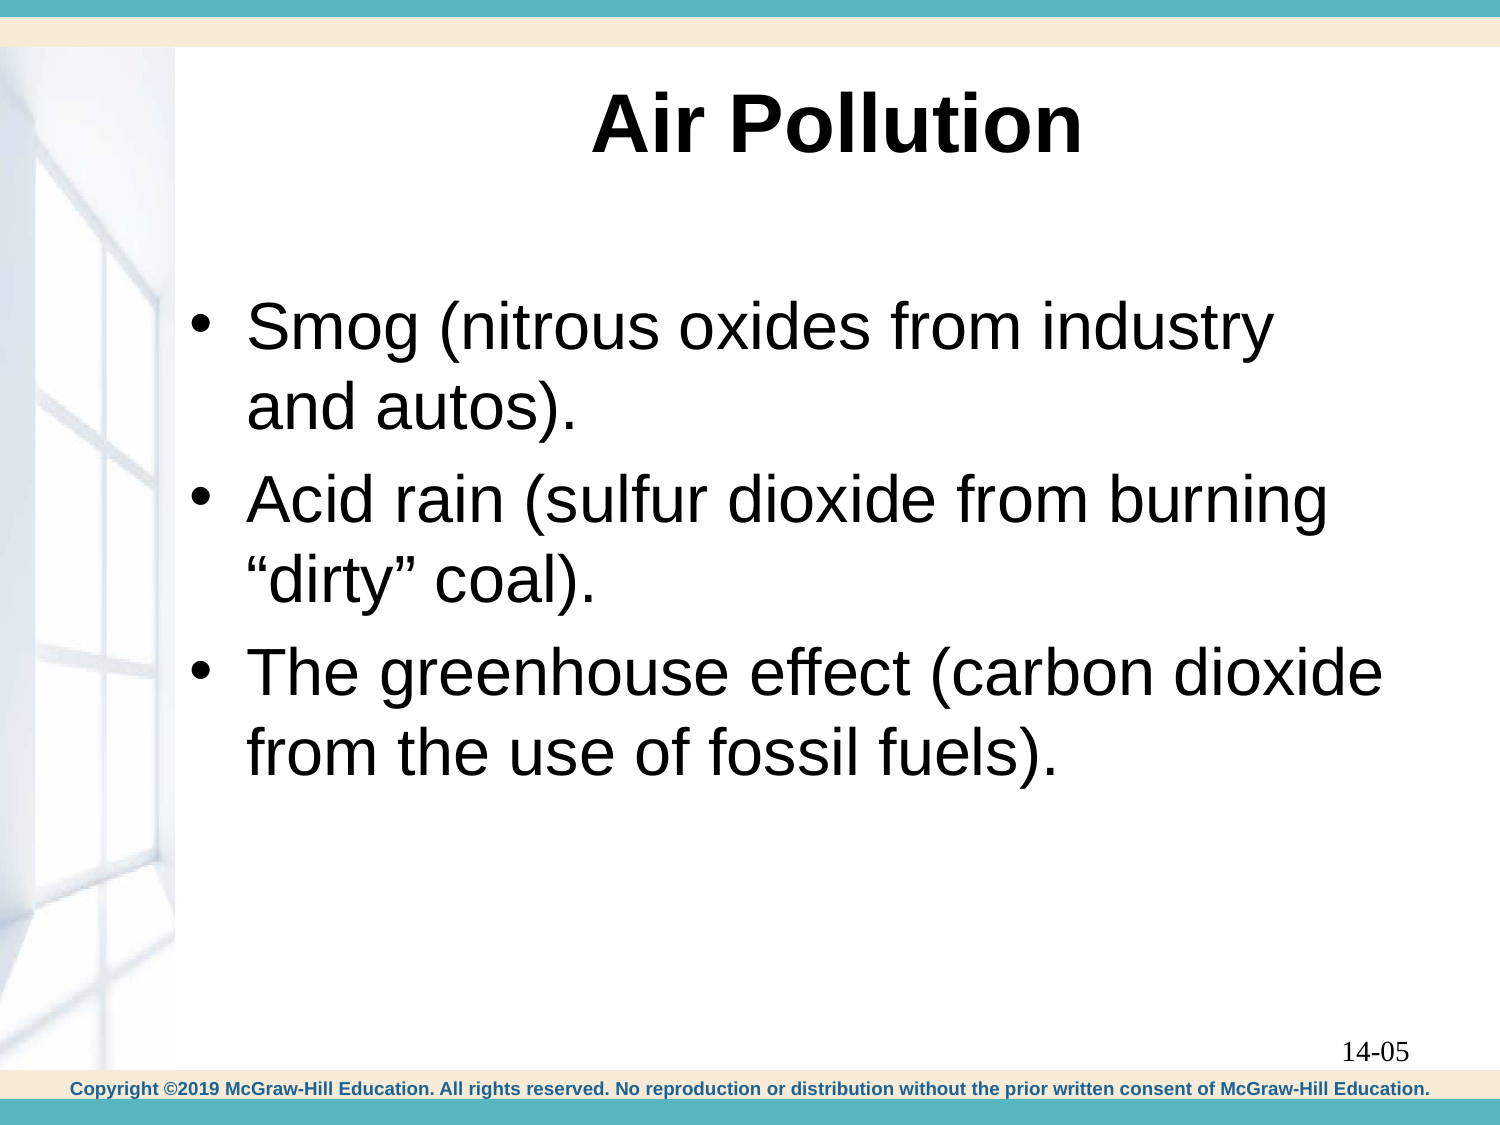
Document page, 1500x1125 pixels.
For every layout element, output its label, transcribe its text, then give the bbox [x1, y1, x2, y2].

slide_number 14-05 [1074, 1024, 1425, 1103]
list Smog (nitrous oxides from industry and autos). Acid rain (sulfur dioxide from burning “dirty” coal). The greenhouse effect (carbon dioxide from the use of fossil fuels). [174, 275, 1413, 1018]
title Air Pollution [174, 0, 1500, 238]
